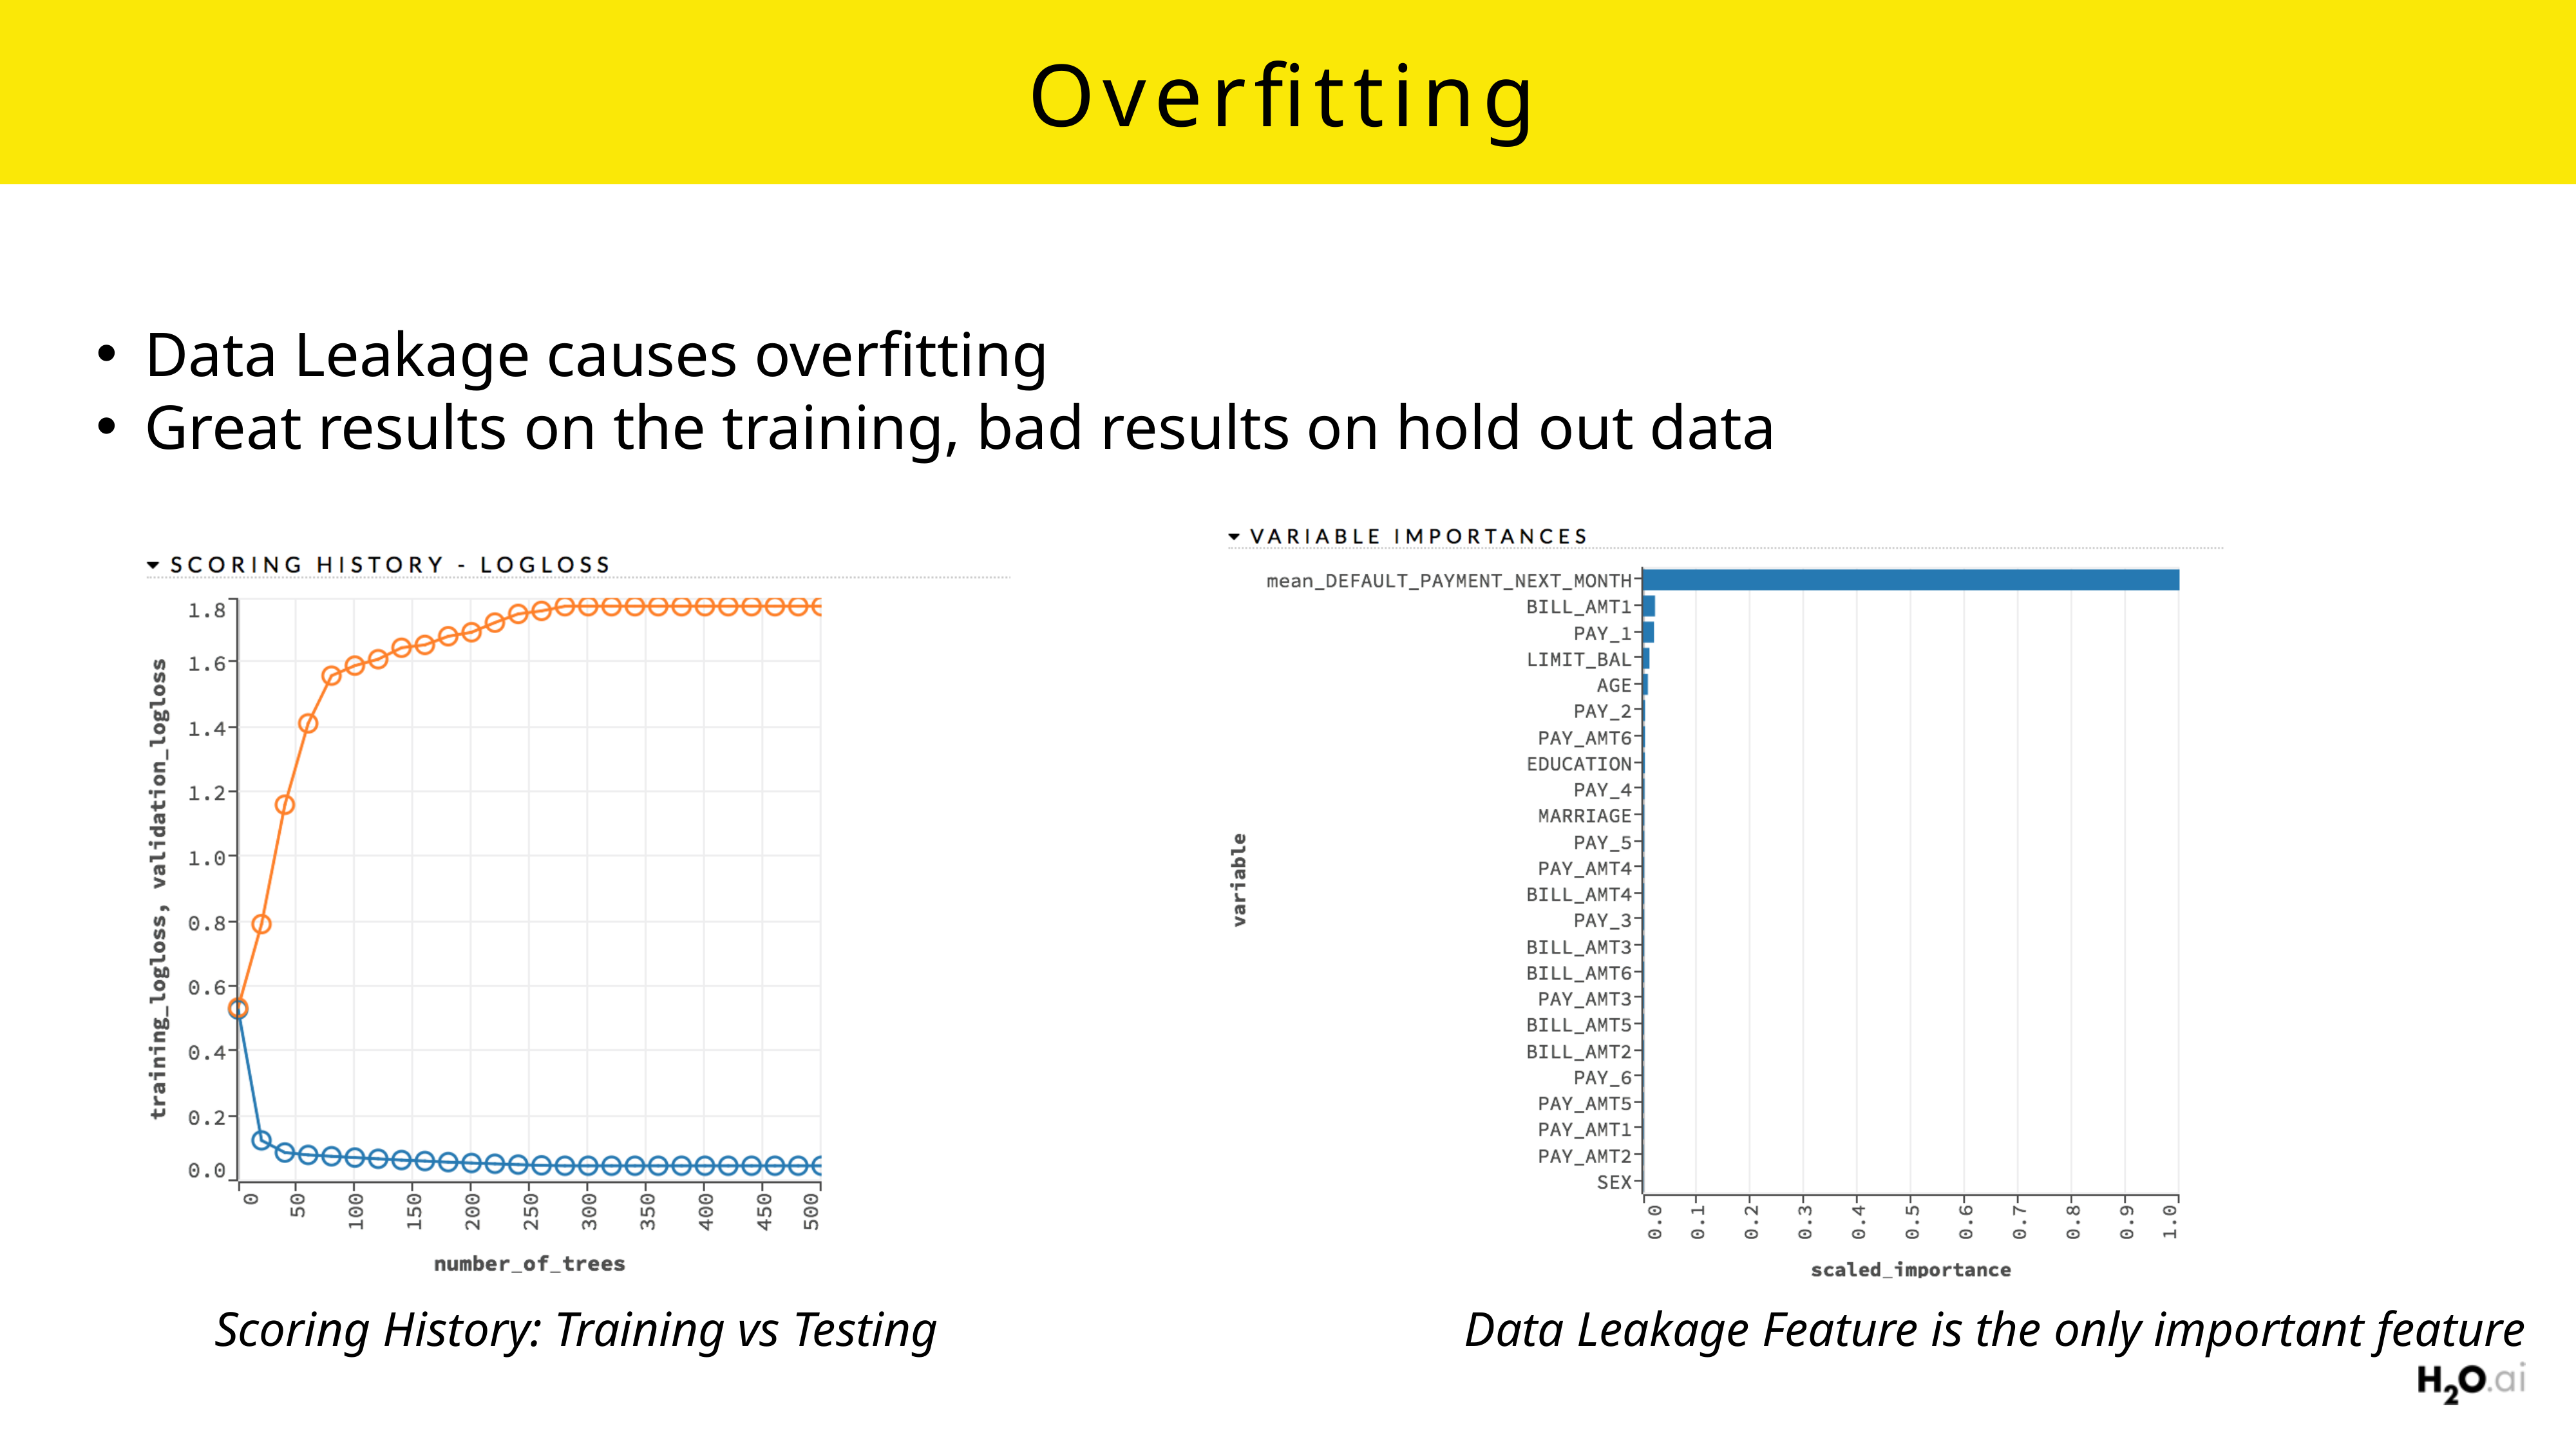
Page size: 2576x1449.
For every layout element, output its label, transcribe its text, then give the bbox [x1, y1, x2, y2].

picture [126, 540, 1010, 1318]
picture [1218, 513, 2224, 1318]
picture [2418, 1361, 2526, 1405]
text_box Data Leakage Feature is the only important feature [1459, 1294, 2532, 1361]
title Overfitting [57, 0, 2508, 186]
text_box Scoring History: Training vs Testing [209, 1321, 945, 1361]
text_box Data Leakage causes overfitting Great results on the training, bad results on hold out data [91, 310, 2508, 467]
